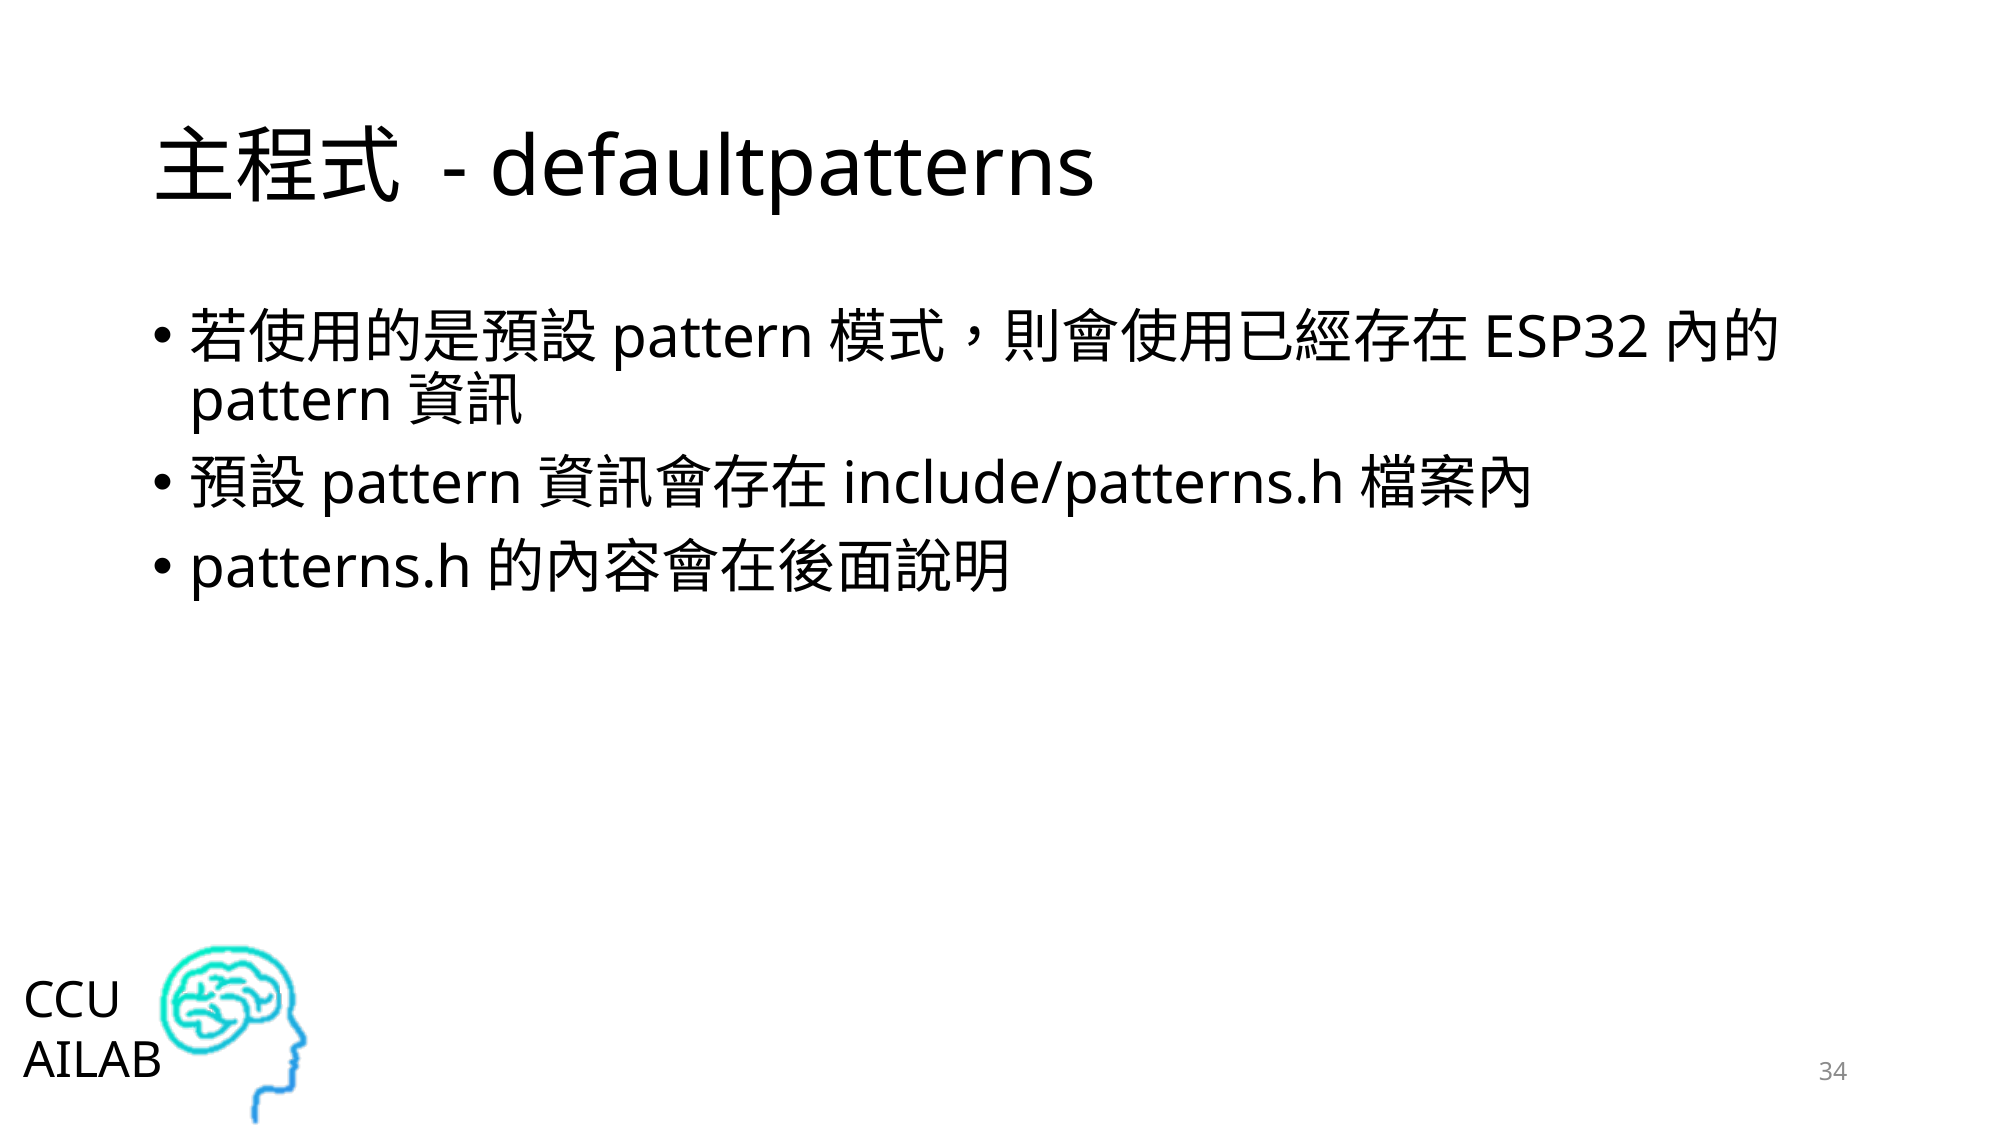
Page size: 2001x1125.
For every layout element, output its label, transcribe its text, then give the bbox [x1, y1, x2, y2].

picture [0, 914, 363, 1125]
slide_number 34 [1412, 1042, 1863, 1103]
title 主程式 - defaultpatterns [137, 59, 1863, 278]
list 若使用的是預設pattern模式，則會使用已經存在ESP32內的pattern資訊 預設pattern資訊會存在include/patterns.h檔案內 patterns.h的內容會在後面說明 [137, 299, 1863, 1014]
